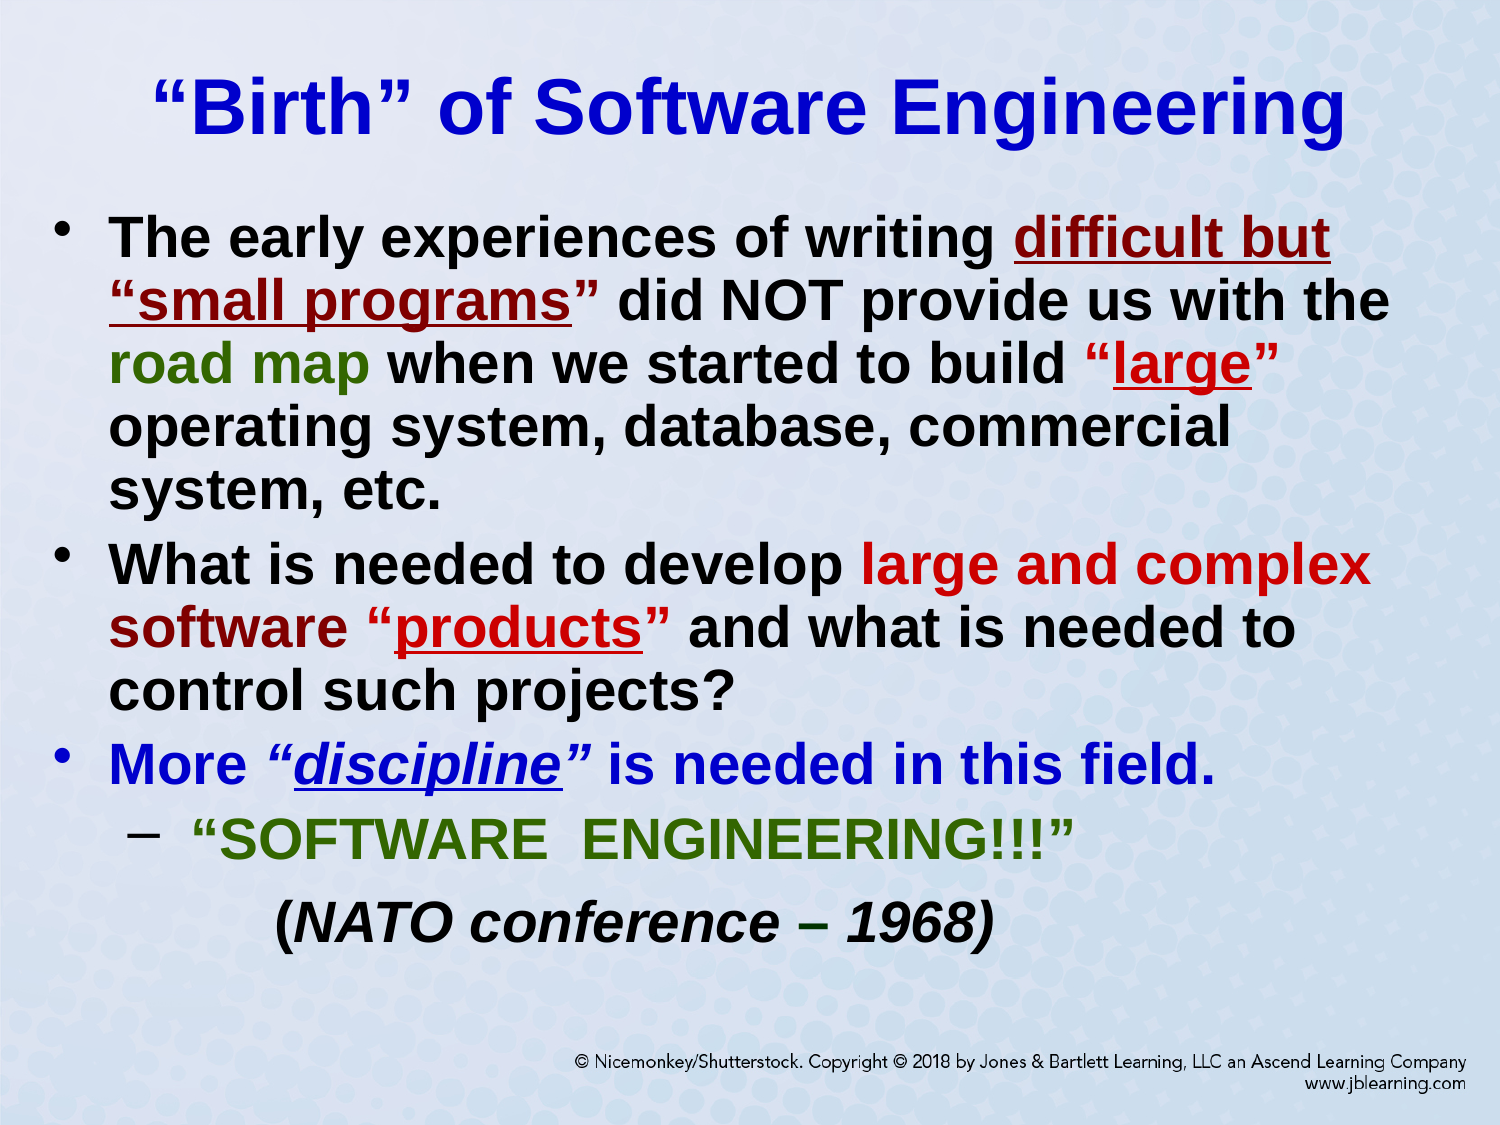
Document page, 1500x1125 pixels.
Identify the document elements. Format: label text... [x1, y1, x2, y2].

title “Birth” of Software Engineering [75, 37, 1425, 168]
list The early experiences of writing difficult but “small programs” did NOT provide us with the road map when we started to build “large” operating system, database, commercial system, etc. What is needed to develop large and complex software “products” and what is needed to control such projects? More “discipline” is needed in this field. “SOFTWARE ENGINEERING!!!” (NATO conference – 1968) [37, 200, 1463, 1125]
picture [0, 0, 1500, 1125]
